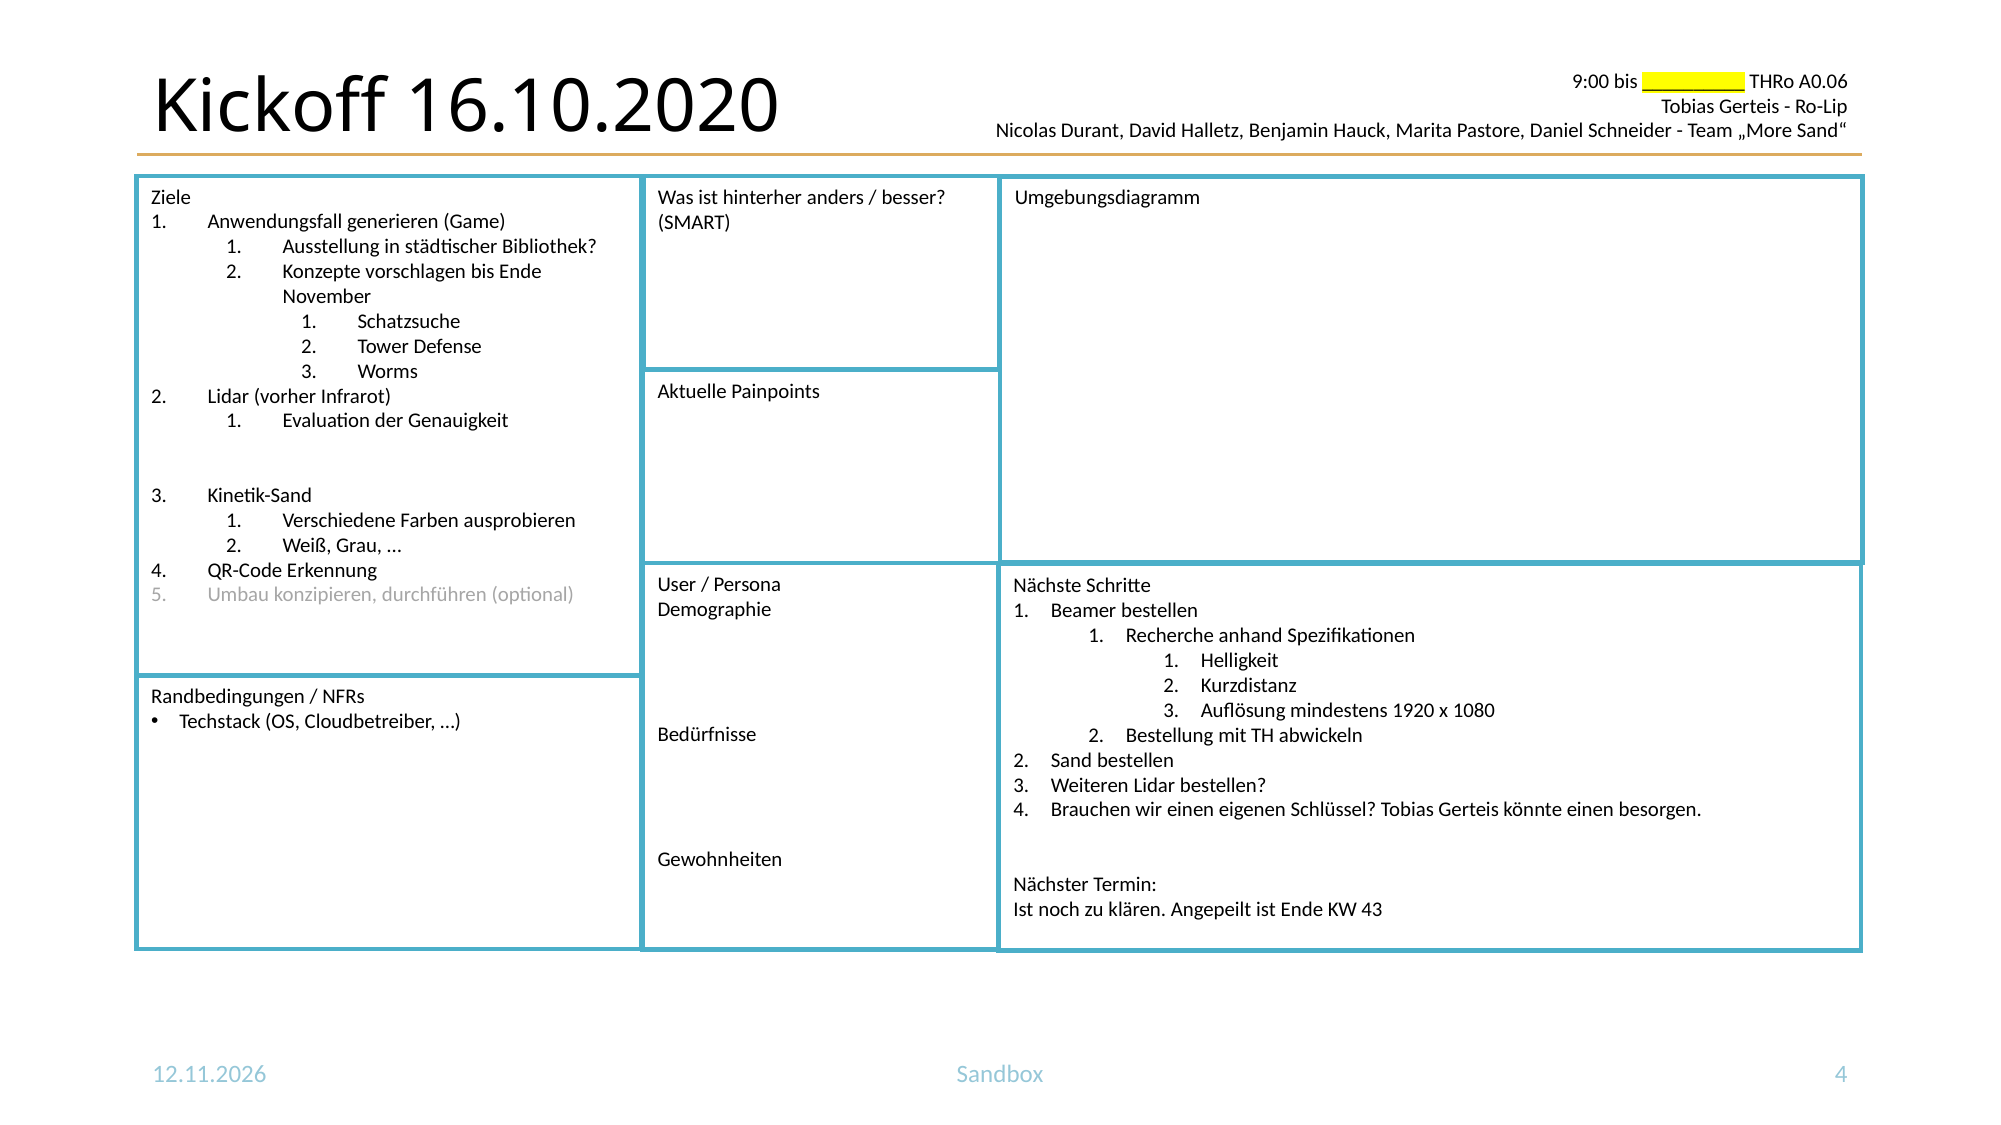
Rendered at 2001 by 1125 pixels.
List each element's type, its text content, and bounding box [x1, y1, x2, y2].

slide_number 4 [1412, 1042, 1863, 1103]
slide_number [137, 1042, 588, 1103]
text_box Ziele Anwendungsfall generieren (Game) Ausstellung in städtischer Bibliothek? Konzepte vorschlagen bis Ende November Schatzsuche Tower Defense Worms Lidar (vorher Infrarot) Evaluation der Genauigkeit Kinetik-Sand Verschiedene Farben ausprobieren Weiß, Grau, … QR-Code Erkennung Umbau konzipieren, durchführen (optional) [135, 175, 642, 675]
text_box Randbedingungen / NFRs Techstack (OS, Cloudbetreiber, …) [135, 675, 642, 950]
footer Sandbox [662, 1042, 1338, 1103]
text_box Umgebungsdiagramm [999, 175, 1863, 564]
text_box User / Persona Demographie Bedürfnisse Gewohnheiten [642, 562, 999, 951]
title Kickoff 16.10.2020 [137, 59, 848, 155]
text_box Aktuelle Painpoints [642, 370, 999, 562]
text_box Nächste Schritte Beamer bestellen Recherche anhand Spezifikationen Helligkeit Kurzdistanz Auflösung mindestens 1920 x 1080 Bestellung mit TH abwickeln Sand bestellen Weiteren Lidar bestellen? Brauchen wir einen eigenen Schlüssel? Tobias Gerteis könnte einen besorgen. Nächster Termin: Ist noch zu klären. Angepeilt ist Ende KW 43 [998, 563, 1862, 951]
text_box Was ist hinterher anders / besser? (SMART) [642, 175, 1000, 370]
text_box 9:00 bis __________ THRo A0.06 Tobias Gerteis - Ro-Lip Nicolas Durant, David Halletz, Benjamin Hauck, Marita Pastore, Daniel Schneider - Team „More Sand“ [848, 59, 1863, 175]
